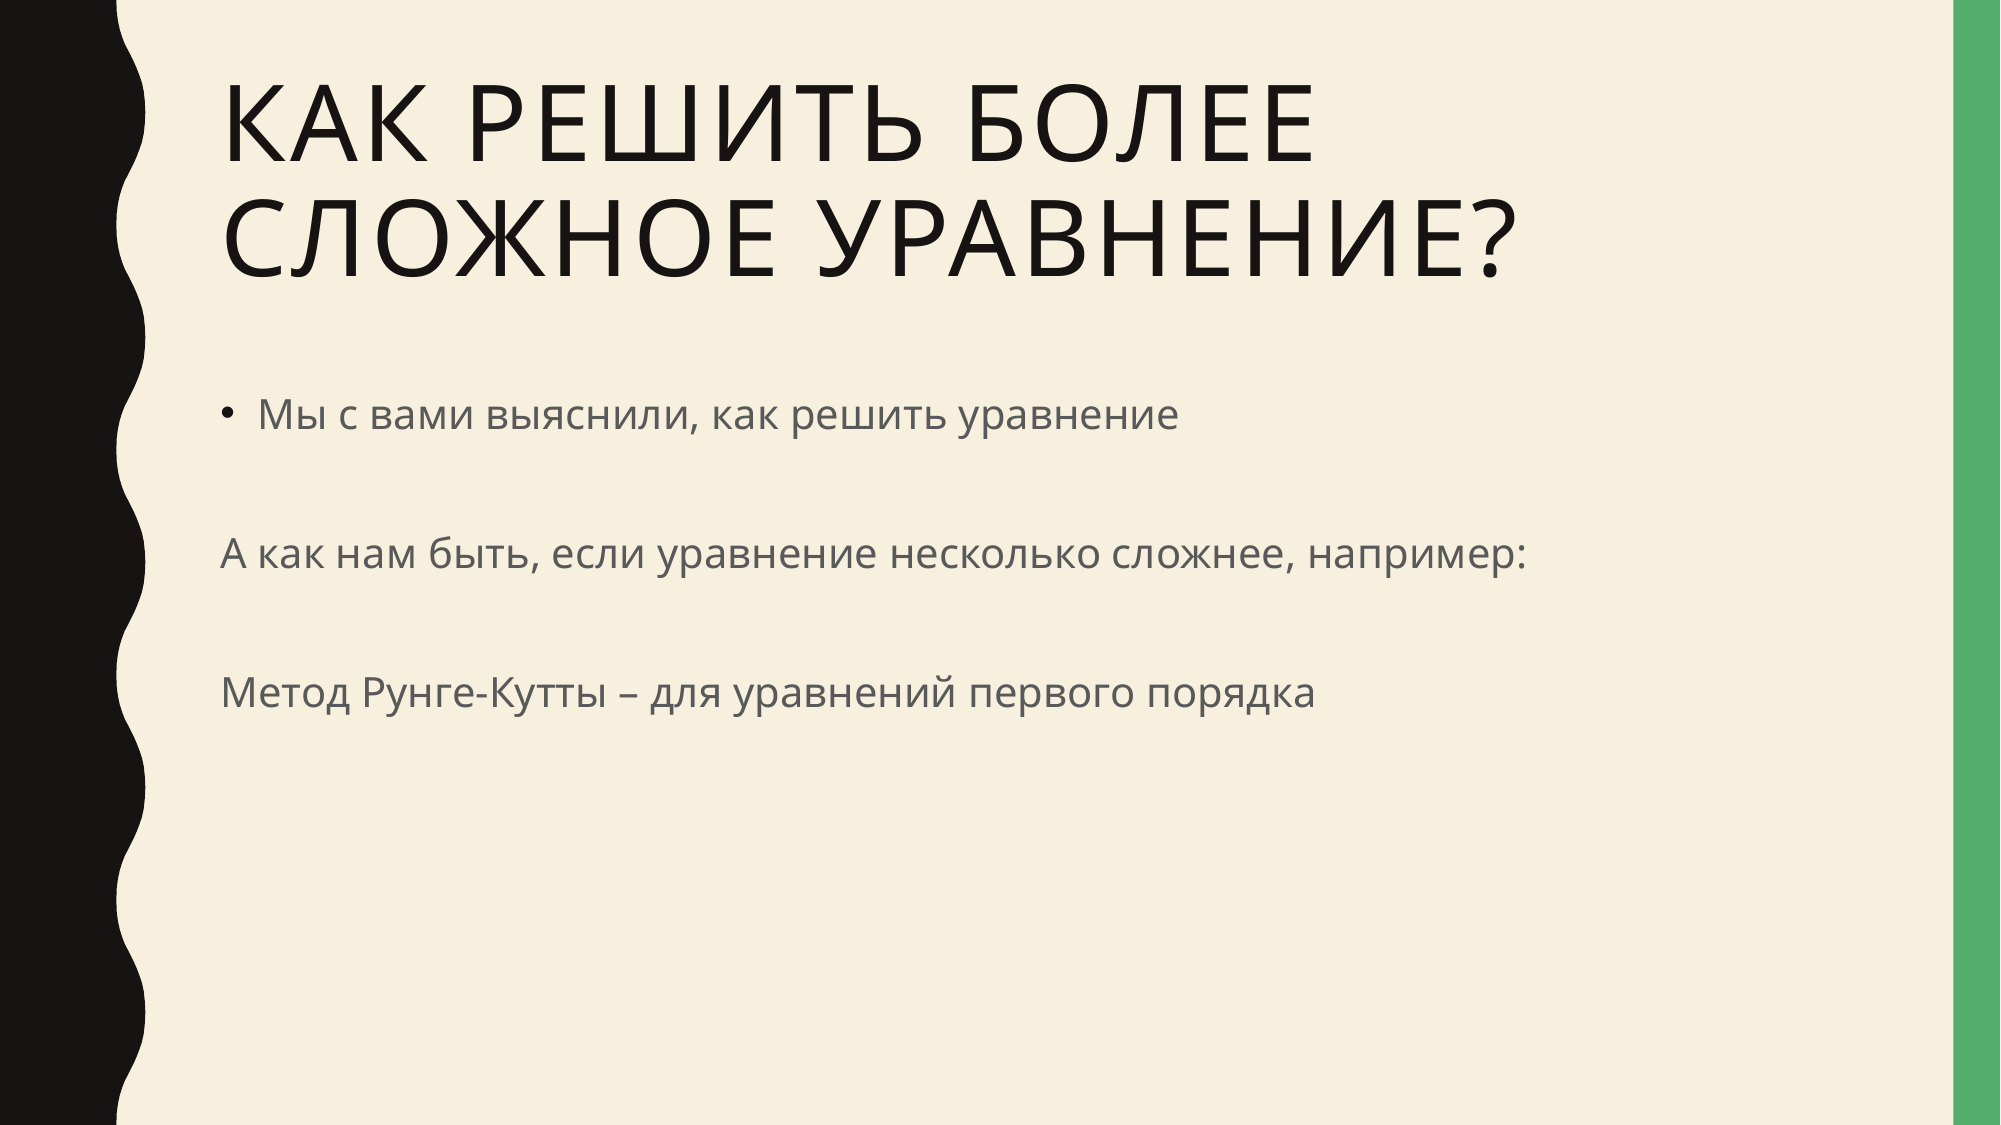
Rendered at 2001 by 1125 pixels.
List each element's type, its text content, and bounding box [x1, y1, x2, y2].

title Как решить более сложное уравнение? [205, 62, 1875, 308]
